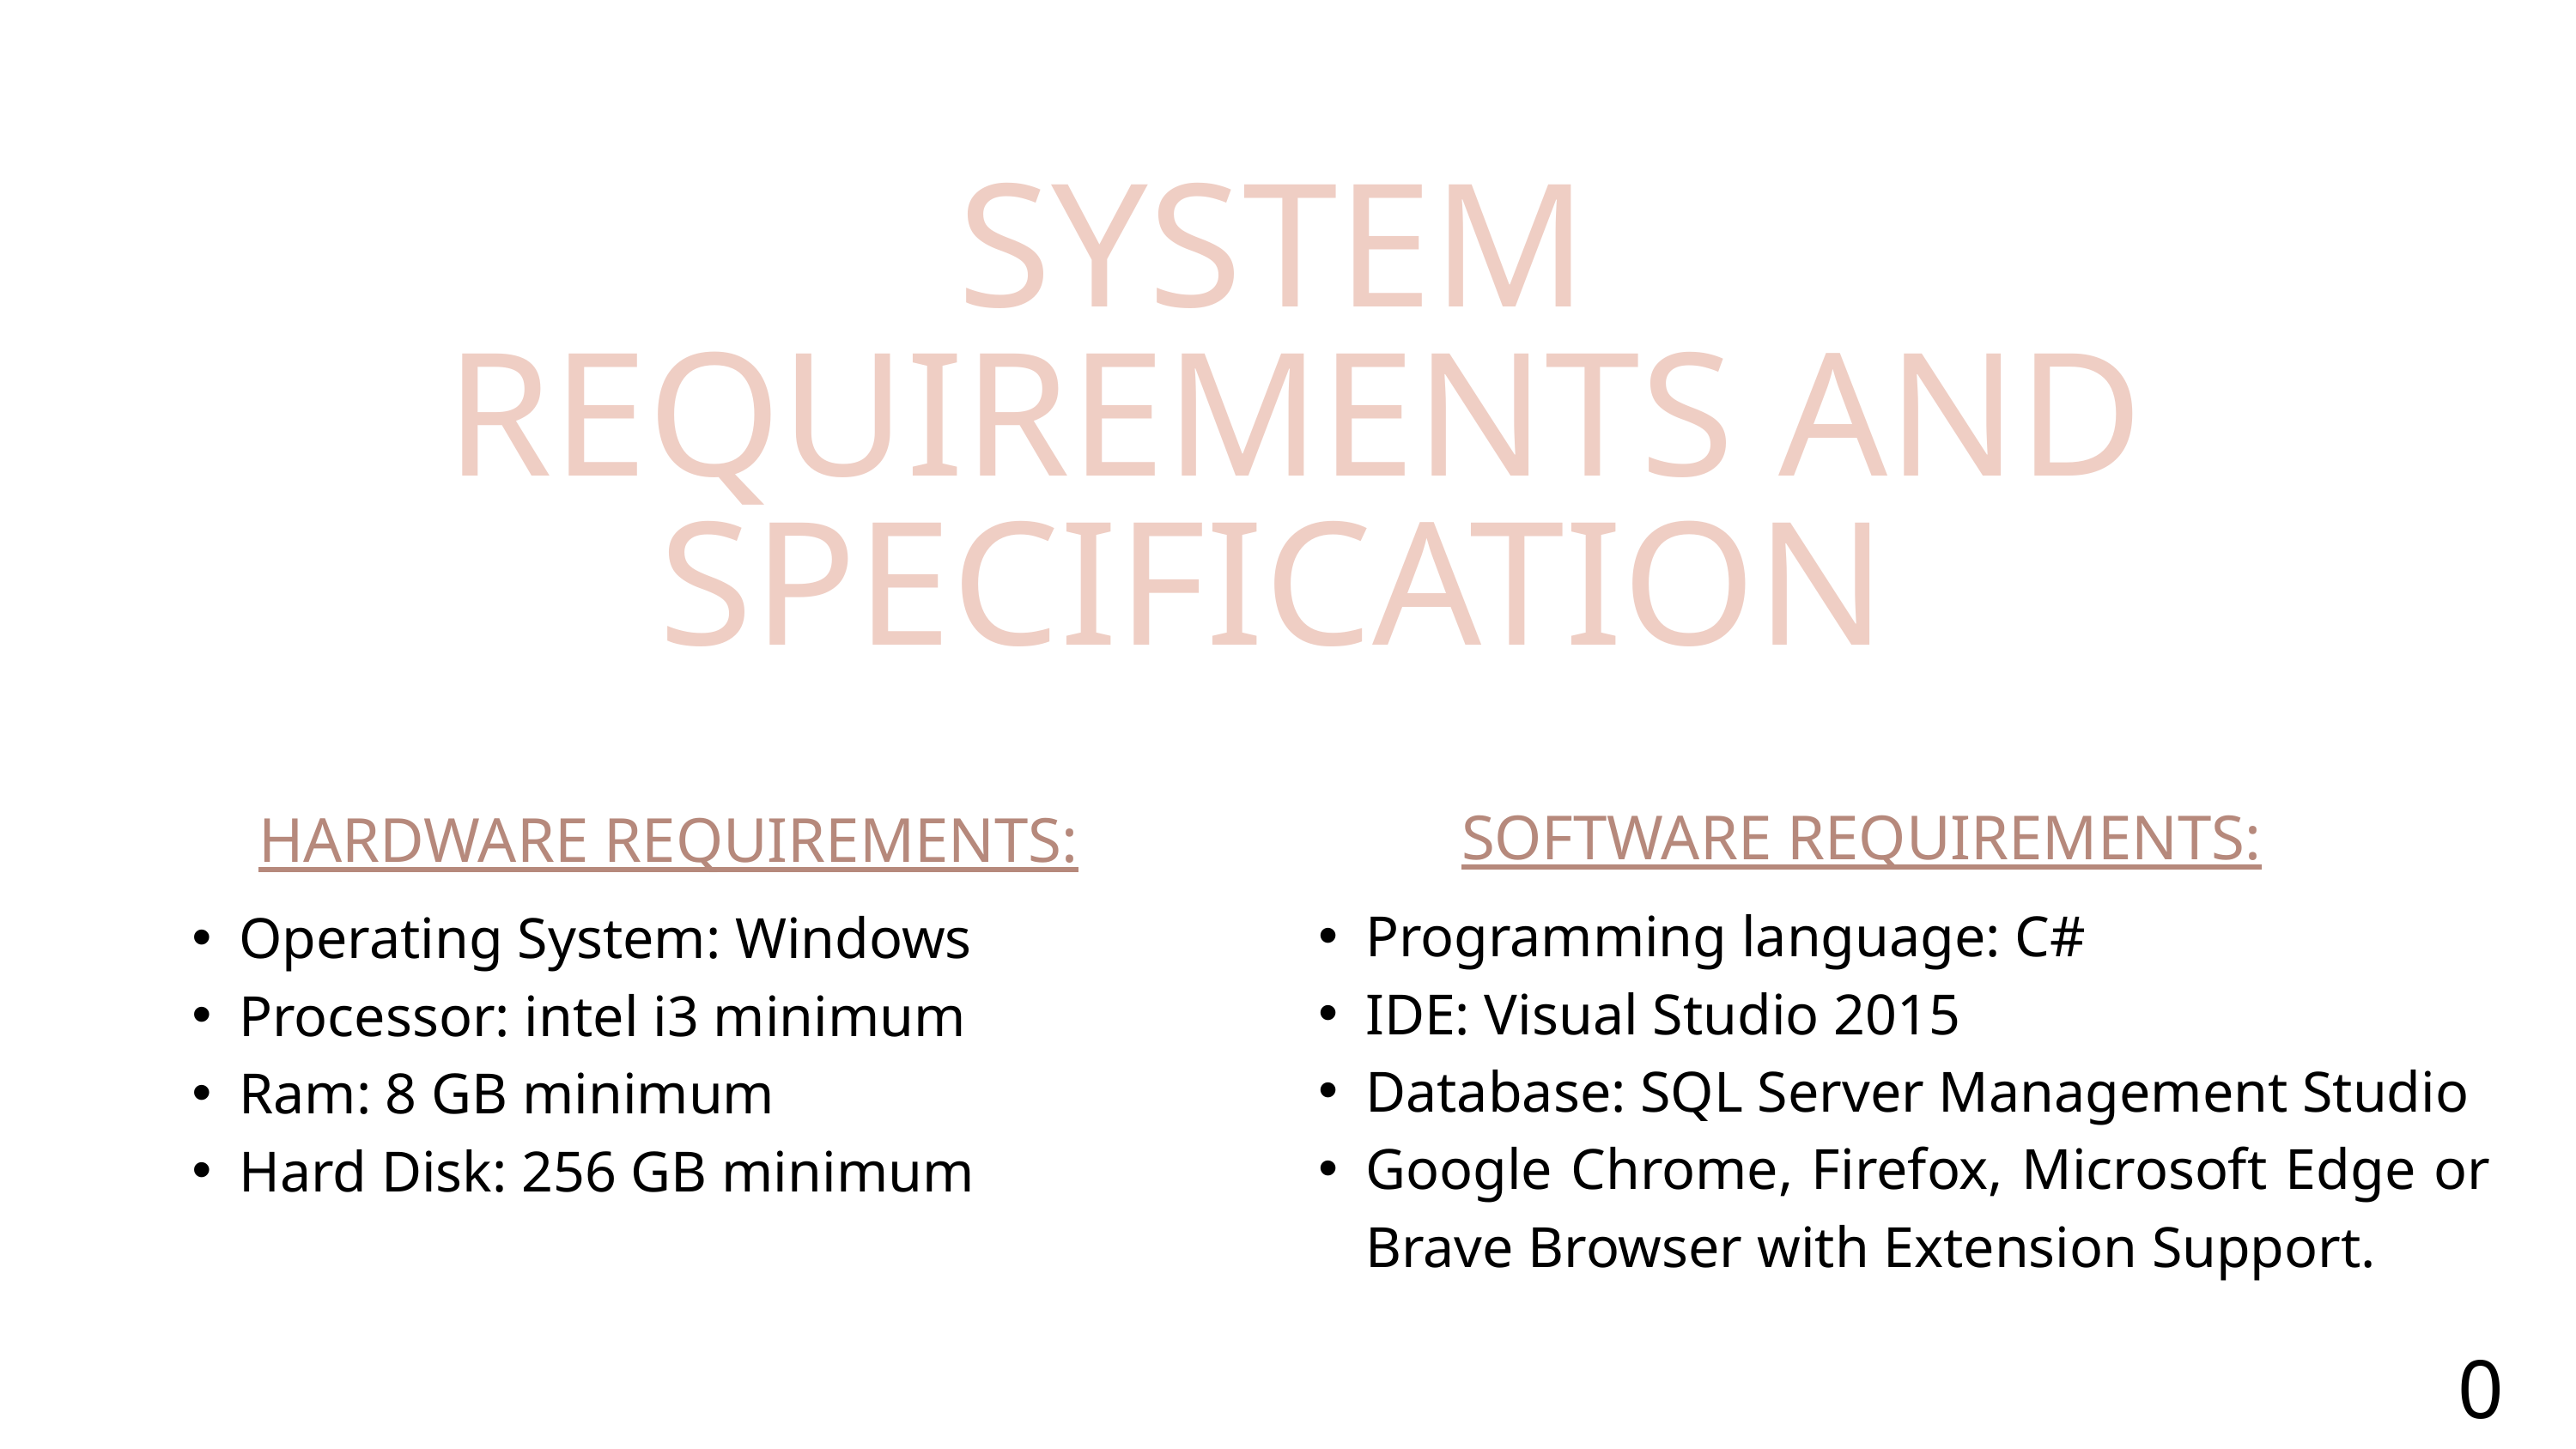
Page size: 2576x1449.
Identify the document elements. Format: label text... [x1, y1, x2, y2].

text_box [78, 796, 1259, 1193]
text_box SYSTEM REQUIREMENTS AND SPECIFICATION [144, 171, 2402, 680]
text_box SOFTWARE REQUIREMENTS: [1271, 786, 2452, 872]
text_box 05 [2445, 1321, 2517, 1449]
text_box Programming language: C# IDE: Visual Studio 2015 Database: SQL Server Management Studio Google Chrome, Firefox, Microsoft Edge or Brave Browser with Extension Support. [1271, 890, 2492, 1279]
